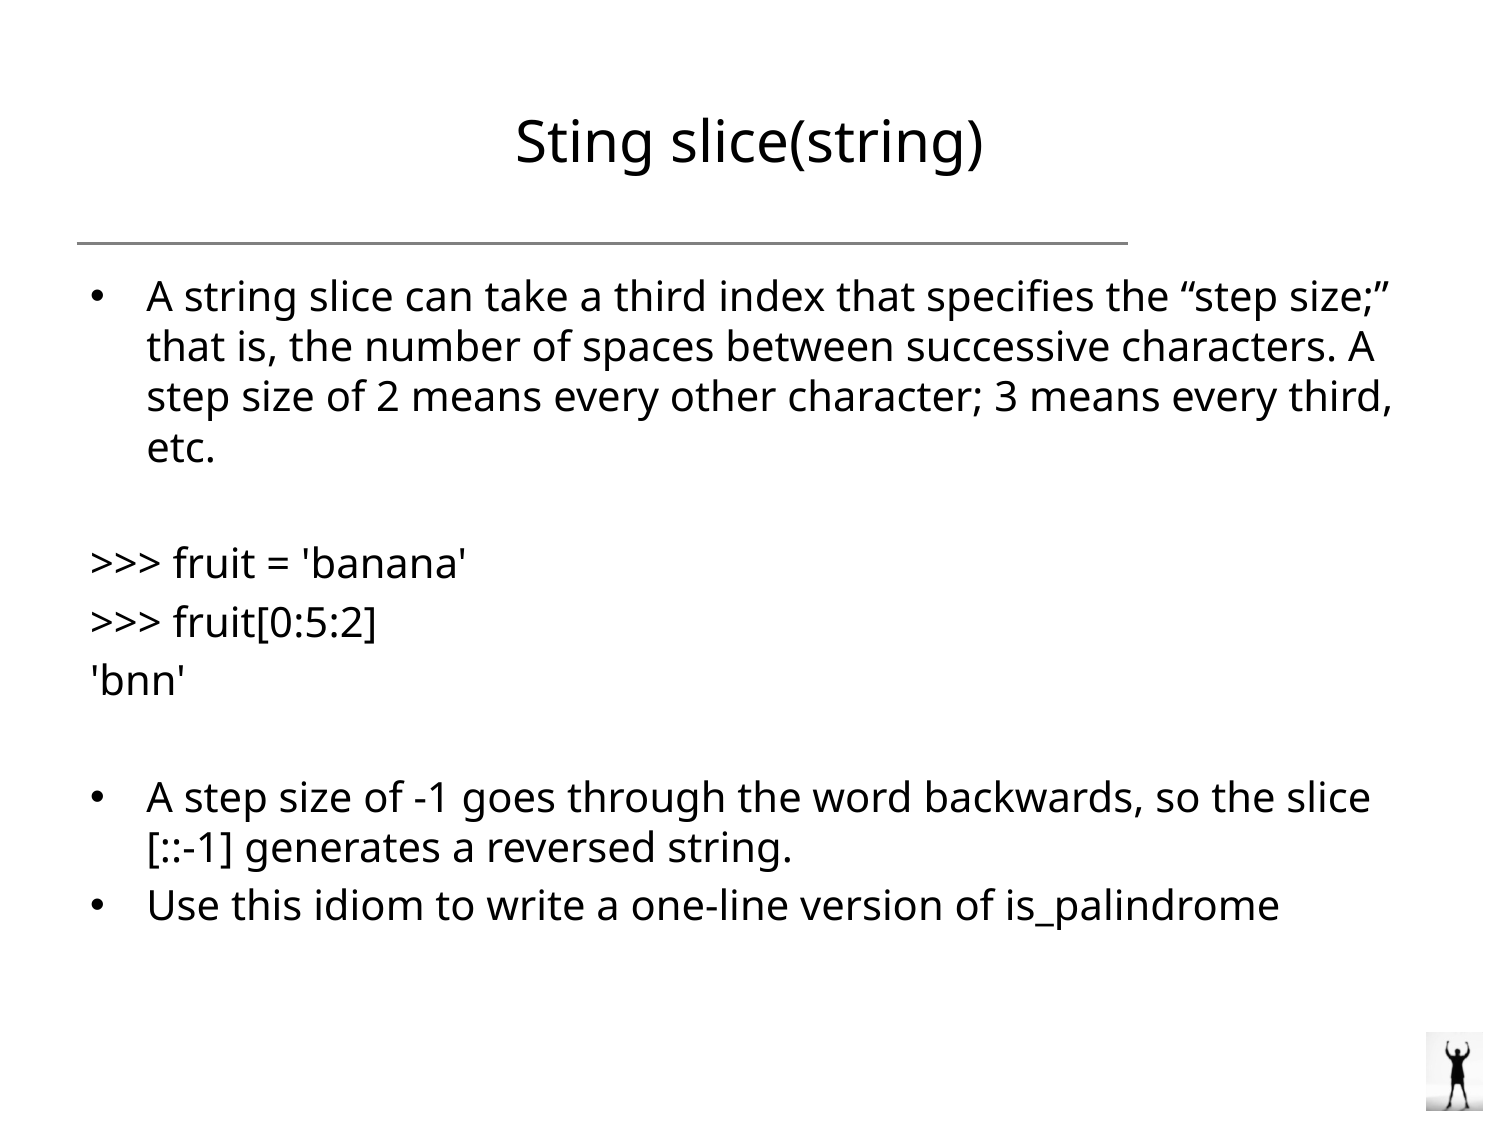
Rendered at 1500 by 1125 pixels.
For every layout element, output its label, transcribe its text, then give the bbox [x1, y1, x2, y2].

picture [1426, 1032, 1483, 1111]
list A string slice can take a third index that specifies the “step size;” that is, the number of spaces between successive characters. A step size of 2 means every other character; 3 means every third, etc. >>> fruit = 'banana' >>> fruit[0:5:2] 'bnn' A step size of -1 goes through the word backwards, so the slice [::-1] generates a reversed string. Use this idiom to write a one-line version of is_palindrome [75, 262, 1425, 1005]
title Sting slice(string) [75, 45, 1425, 233]
